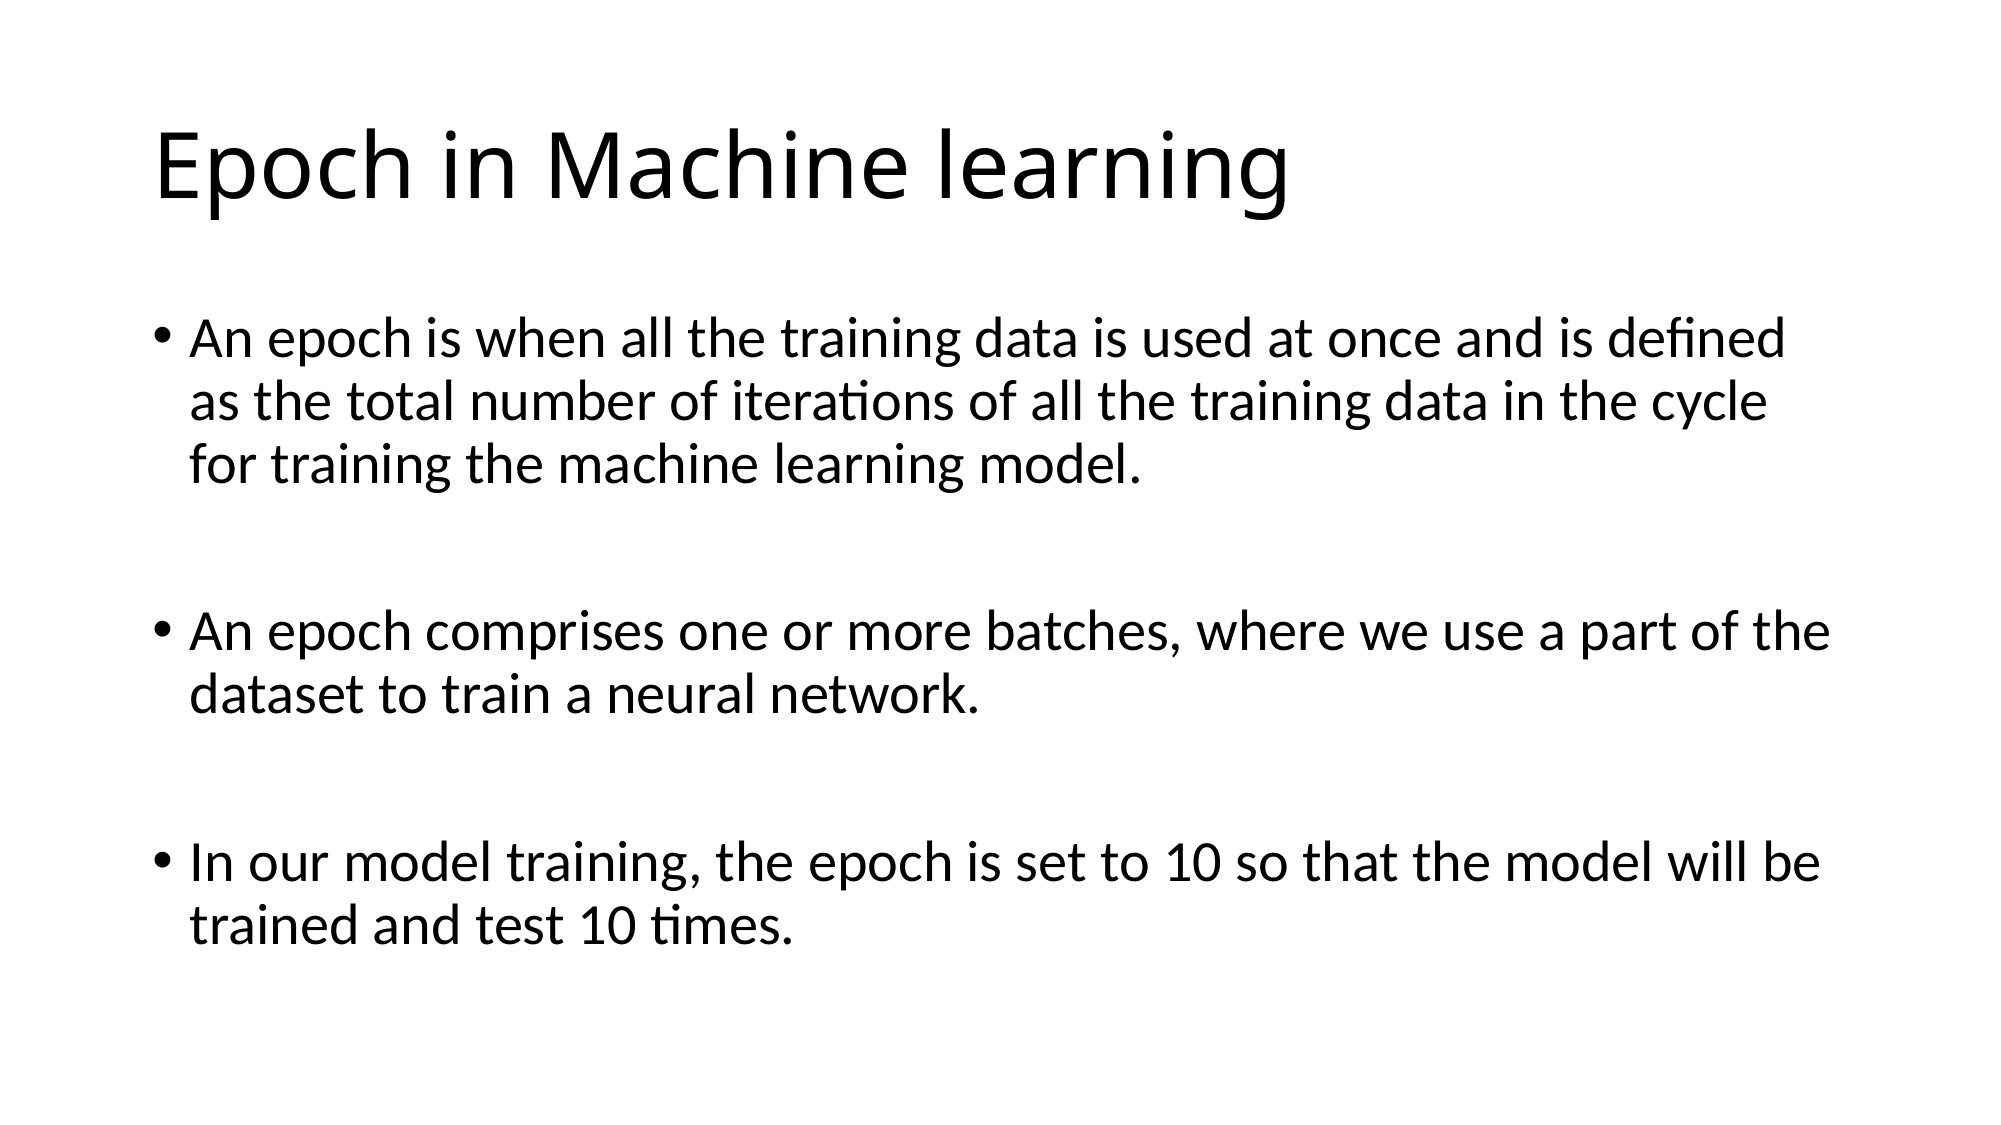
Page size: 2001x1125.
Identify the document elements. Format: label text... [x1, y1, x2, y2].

title Epoch in Machine learning [137, 59, 1863, 278]
list An epoch is when all the training data is used at once and is defined as the total number of iterations of all the training data in the cycle for training the machine learning model. An epoch comprises one or more batches, where we use a part of the dataset to train a neural network. In our model training, the epoch is set to 10 so that the model will be trained and test 10 times. [137, 299, 1863, 1014]
